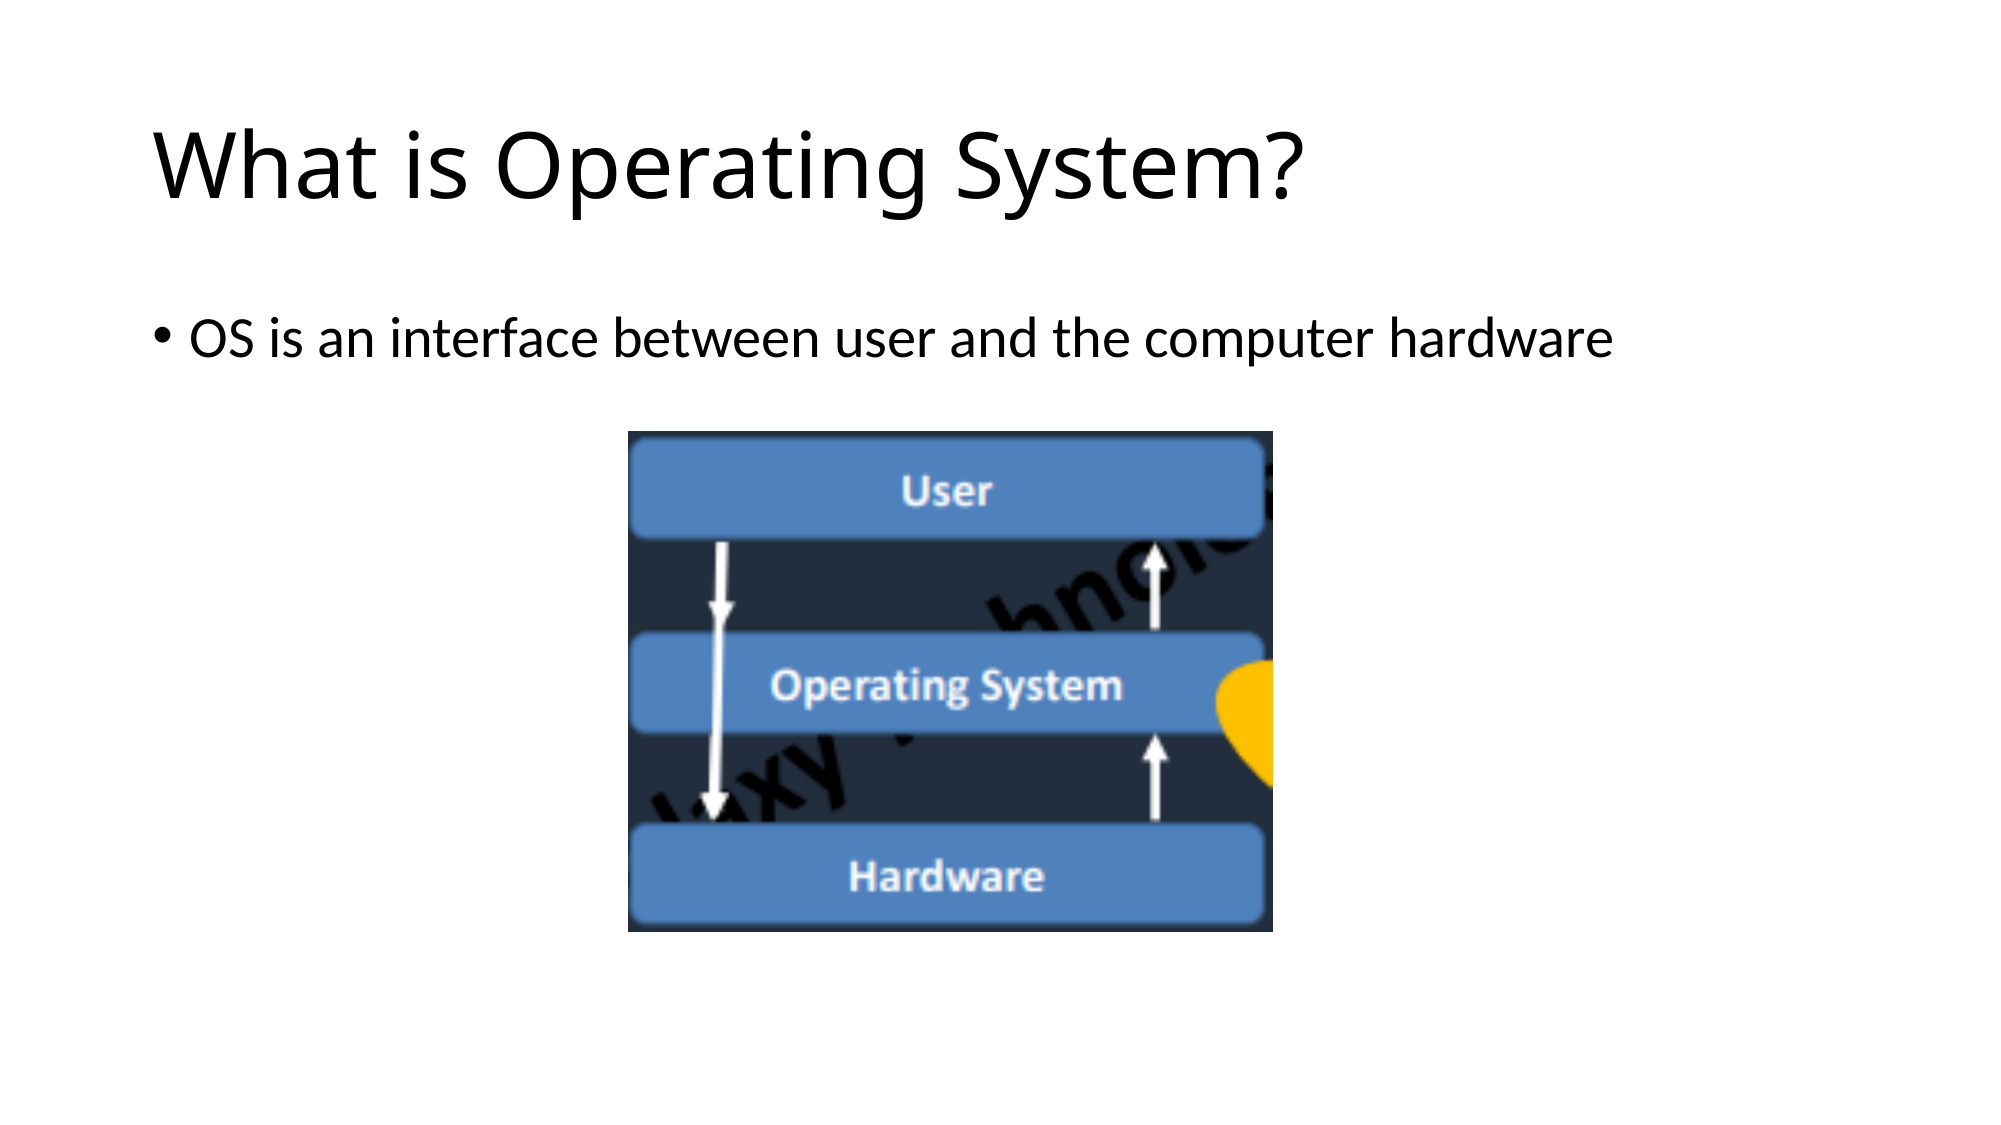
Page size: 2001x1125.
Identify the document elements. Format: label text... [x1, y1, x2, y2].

picture [628, 431, 1273, 932]
list OS is an interface between user and the computer hardware [137, 299, 1863, 1014]
title What is Operating System? [137, 59, 1863, 278]
